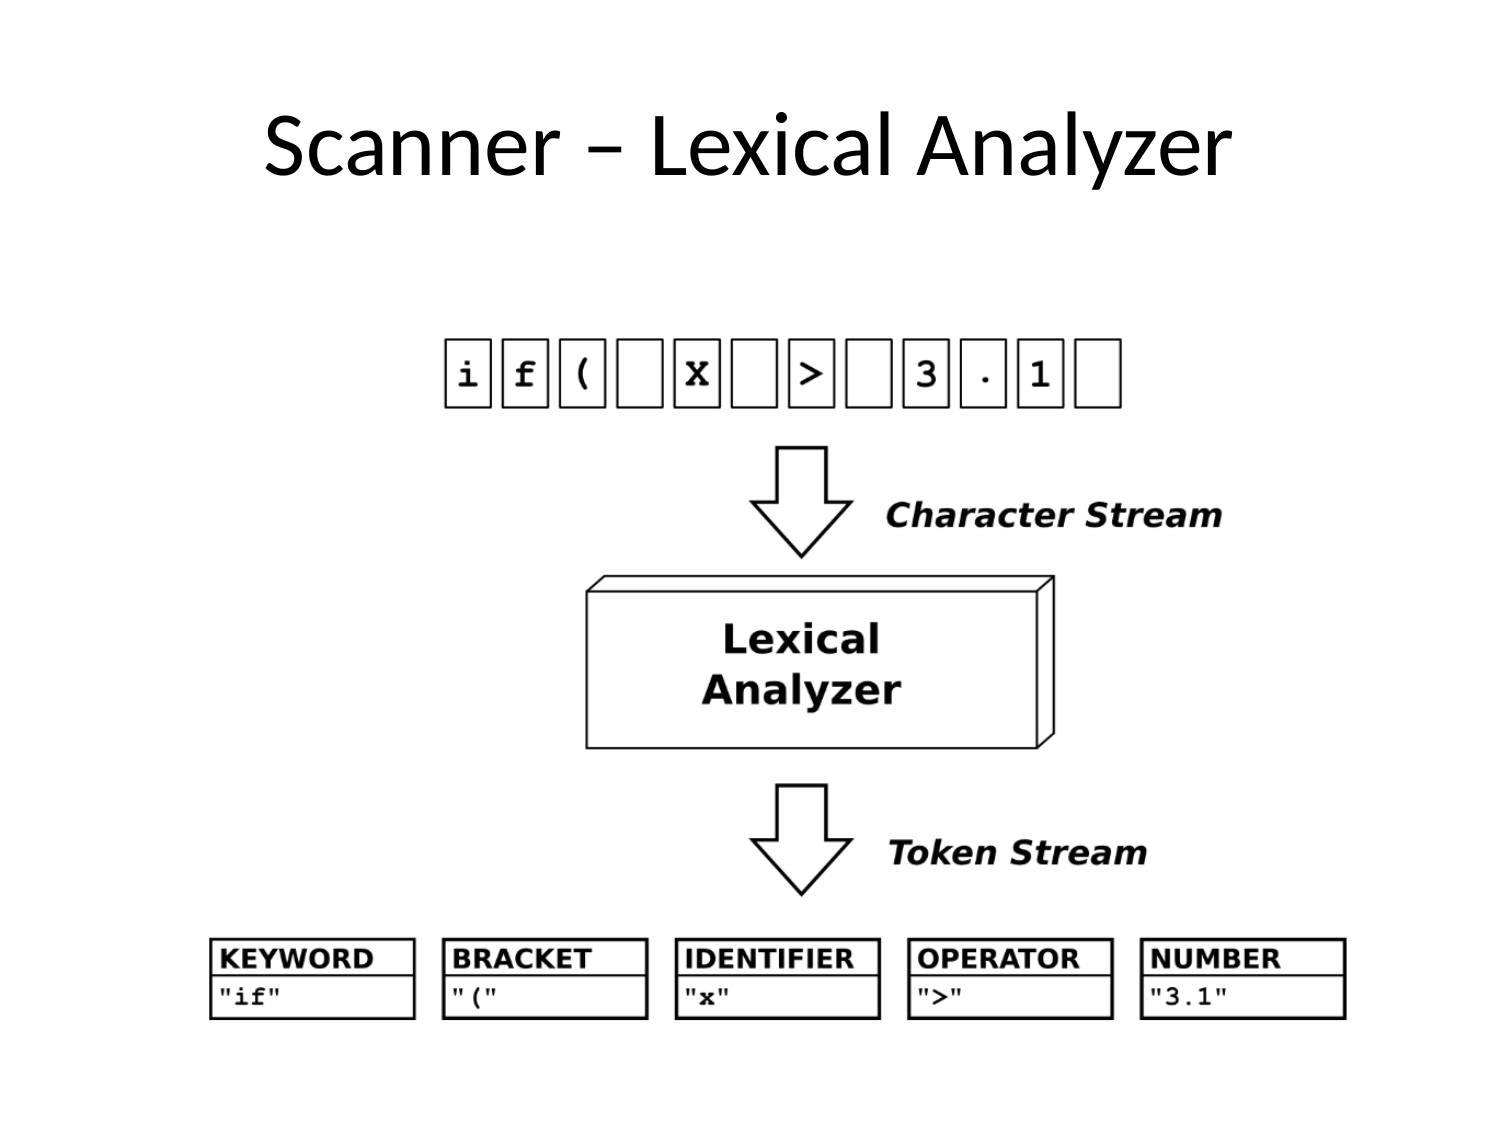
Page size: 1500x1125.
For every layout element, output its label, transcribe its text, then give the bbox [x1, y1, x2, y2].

picture [160, 275, 1397, 1042]
title Scanner – Lexical Analyzer [75, 45, 1425, 233]
